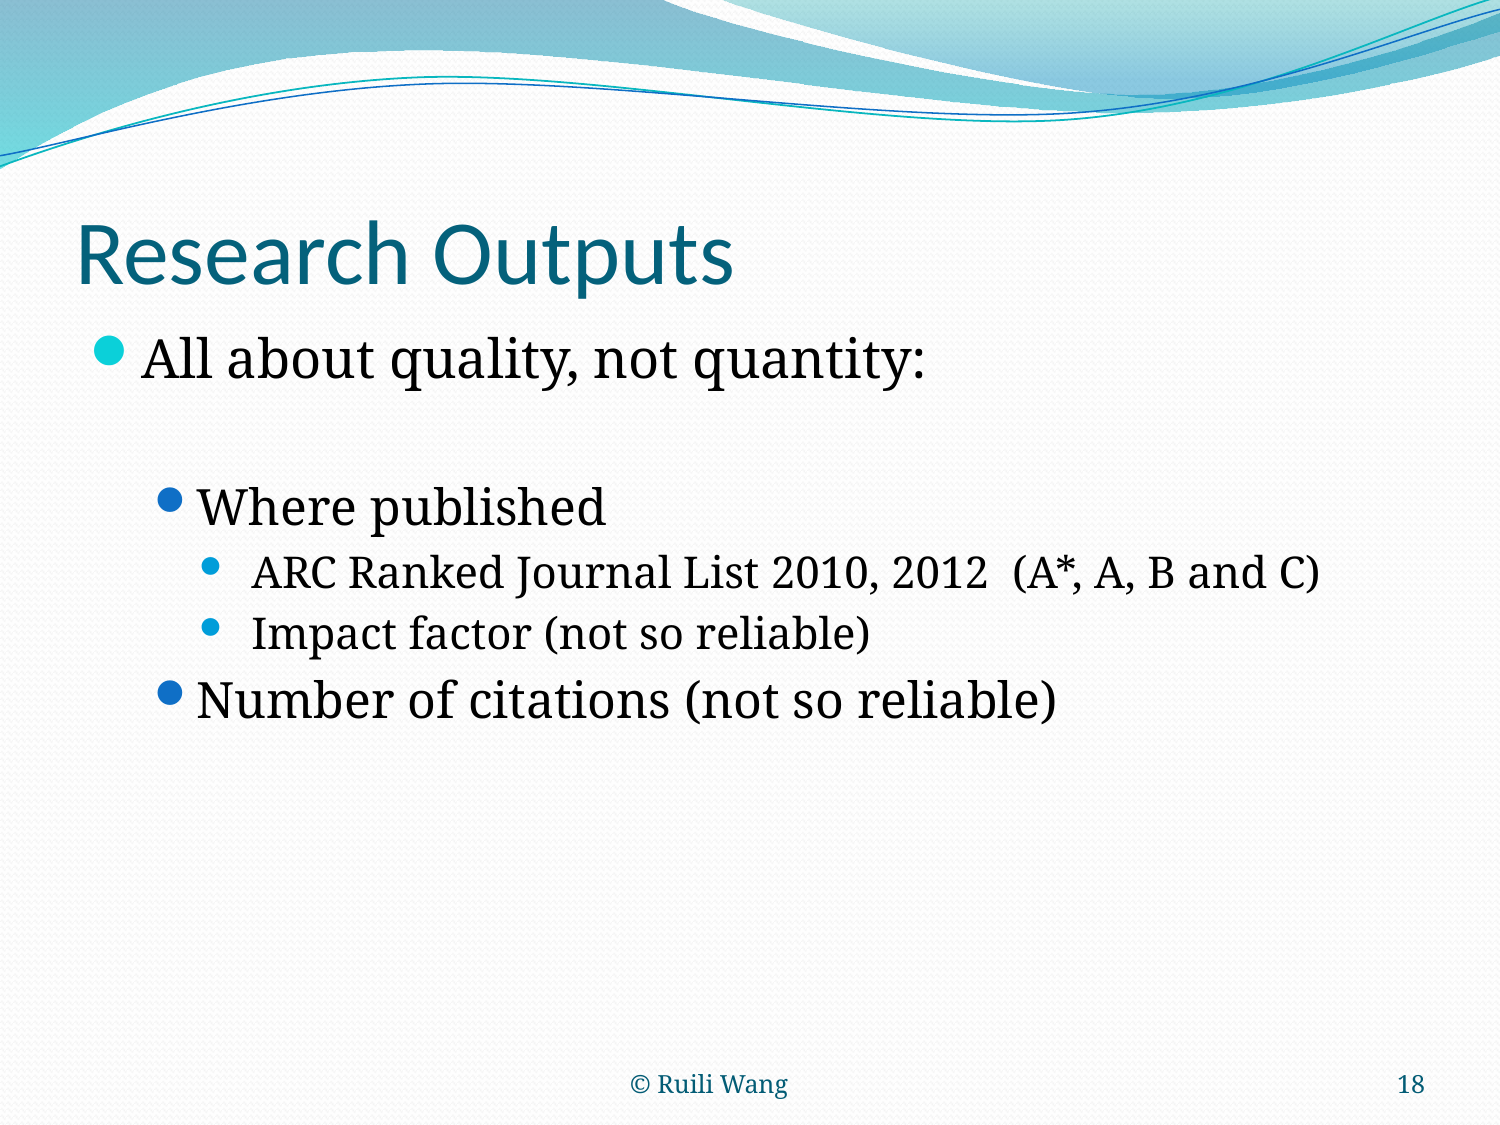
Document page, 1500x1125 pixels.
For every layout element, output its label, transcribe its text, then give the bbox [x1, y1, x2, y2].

slide_number 18 [1299, 1042, 1425, 1103]
list All about quality, not quantity: Where published ARC Ranked Journal List 2010, 2012 (A*, A, B and C) Impact factor (not so reliable) Number of citations (not so reliable) [75, 317, 1425, 1038]
footer © Ruili Wang [437, 1042, 988, 1103]
title Research Outputs [75, 115, 1425, 303]
